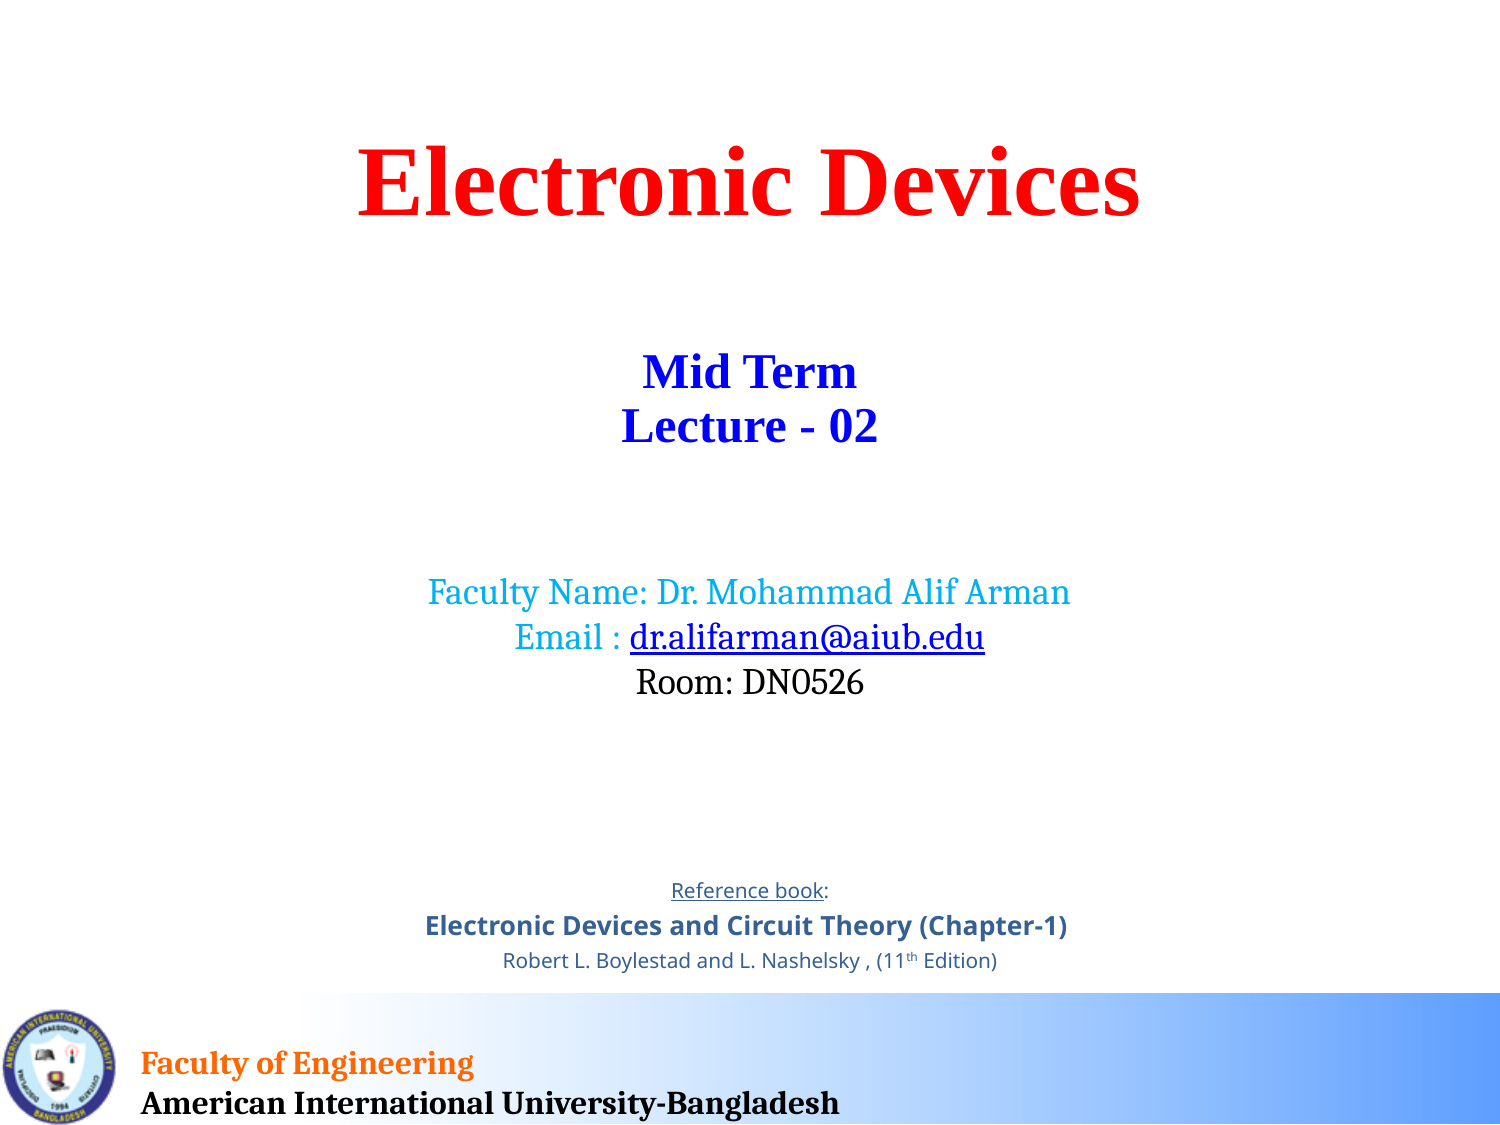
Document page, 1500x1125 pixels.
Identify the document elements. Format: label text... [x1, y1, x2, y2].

text_box Reference book: Electronic Devices and Circuit Theory (Chapter-1) Robert L. Boylestad and L. Nashelsky , (11th Edition) [409, 871, 1091, 986]
text_box Faculty Name: Dr. Mohammad Alif Arman Email : dr.alifarman@aiub.edu Room: DN0526 [412, 559, 1088, 710]
picture [0, 1007, 119, 1125]
text_box Electronic Devices [321, 98, 1179, 243]
text_box Mid Term Lecture - 02 [535, 314, 965, 459]
